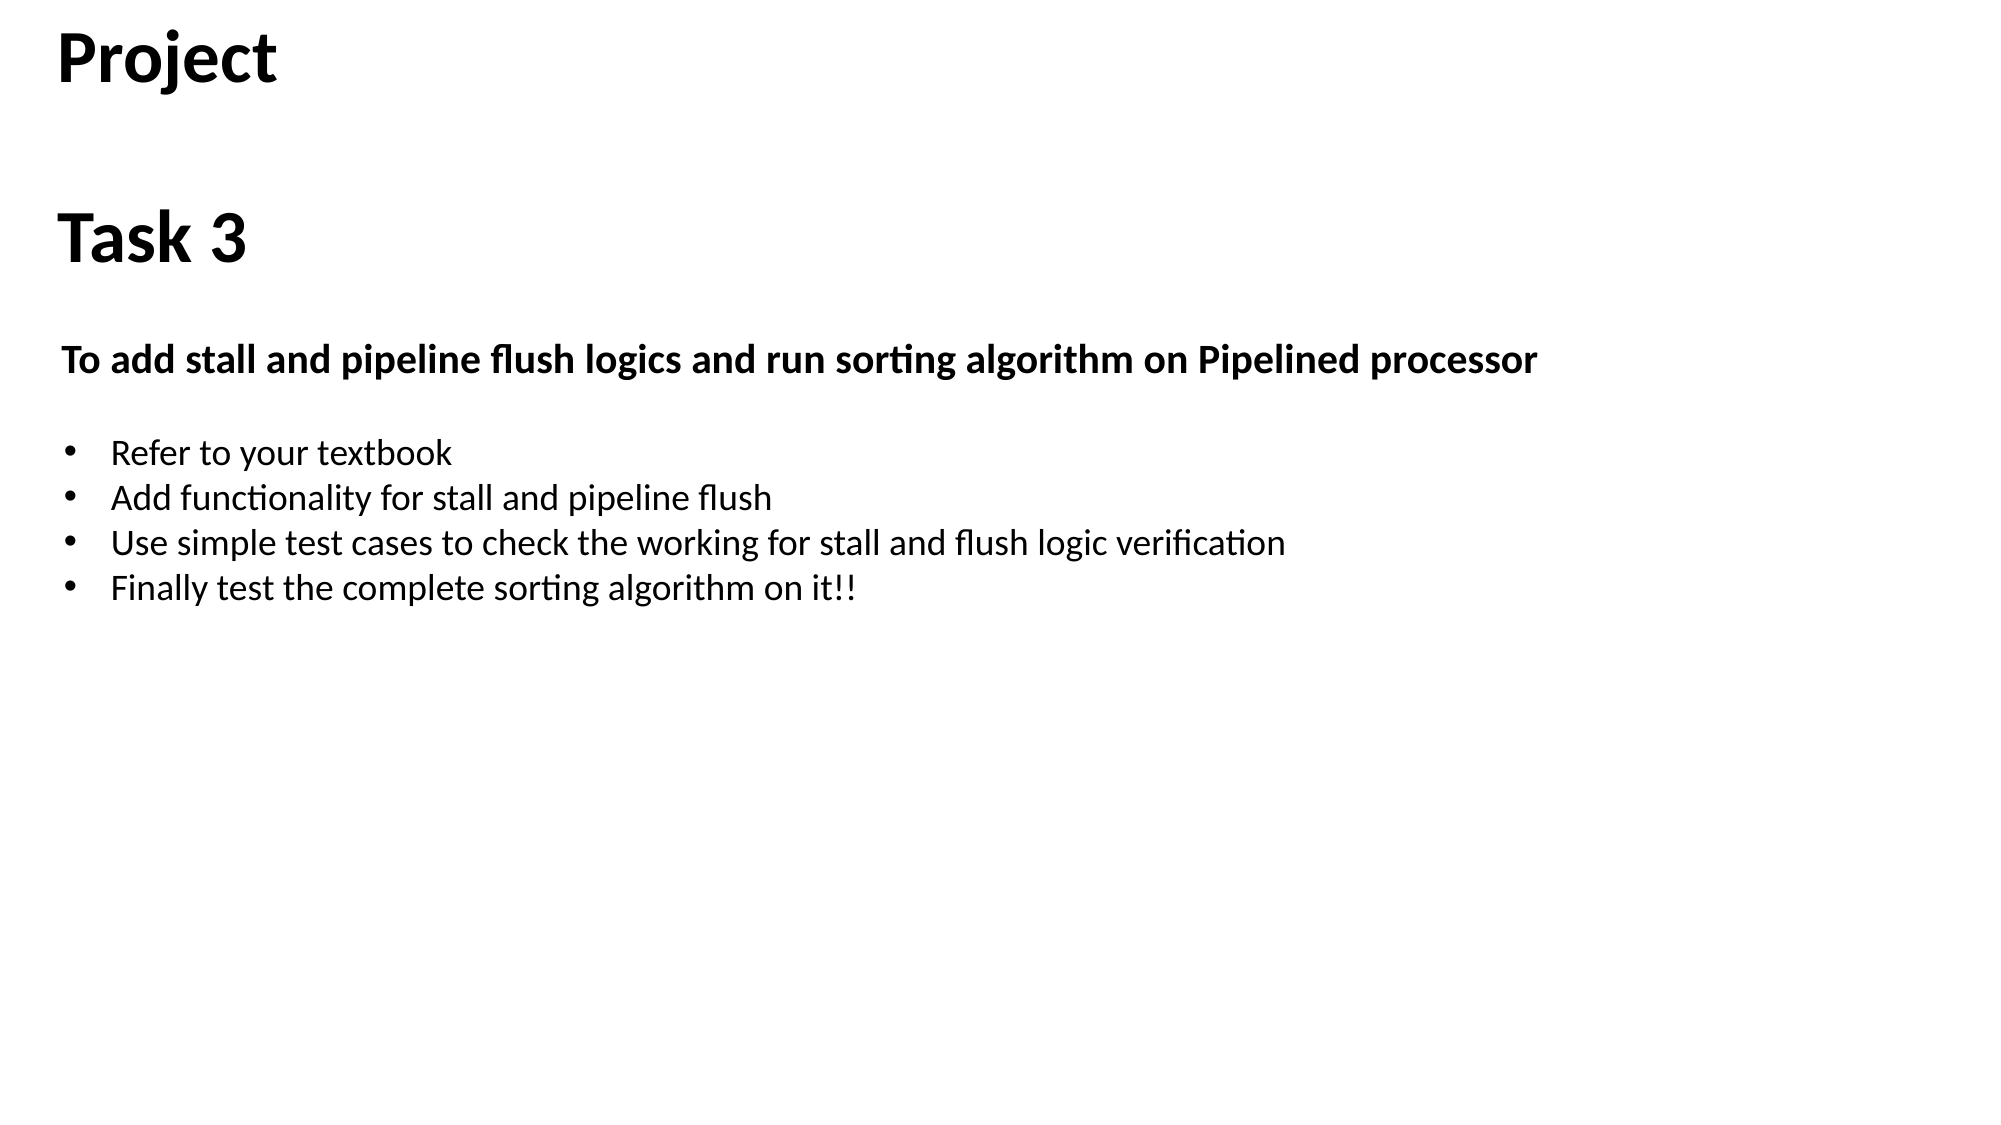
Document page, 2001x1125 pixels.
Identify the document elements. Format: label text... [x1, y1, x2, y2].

text_box To add stall and pipeline flush logics and run sorting algorithm on Pipelined processor [46, 324, 1555, 390]
text_box Project Task 3 [43, 0, 294, 285]
text_box Refer to your textbook Add functionality for stall and pipeline flush Use simple test cases to check the working for stall and flush logic verification Finally test the complete sorting algorithm on it!! [49, 420, 1303, 616]
